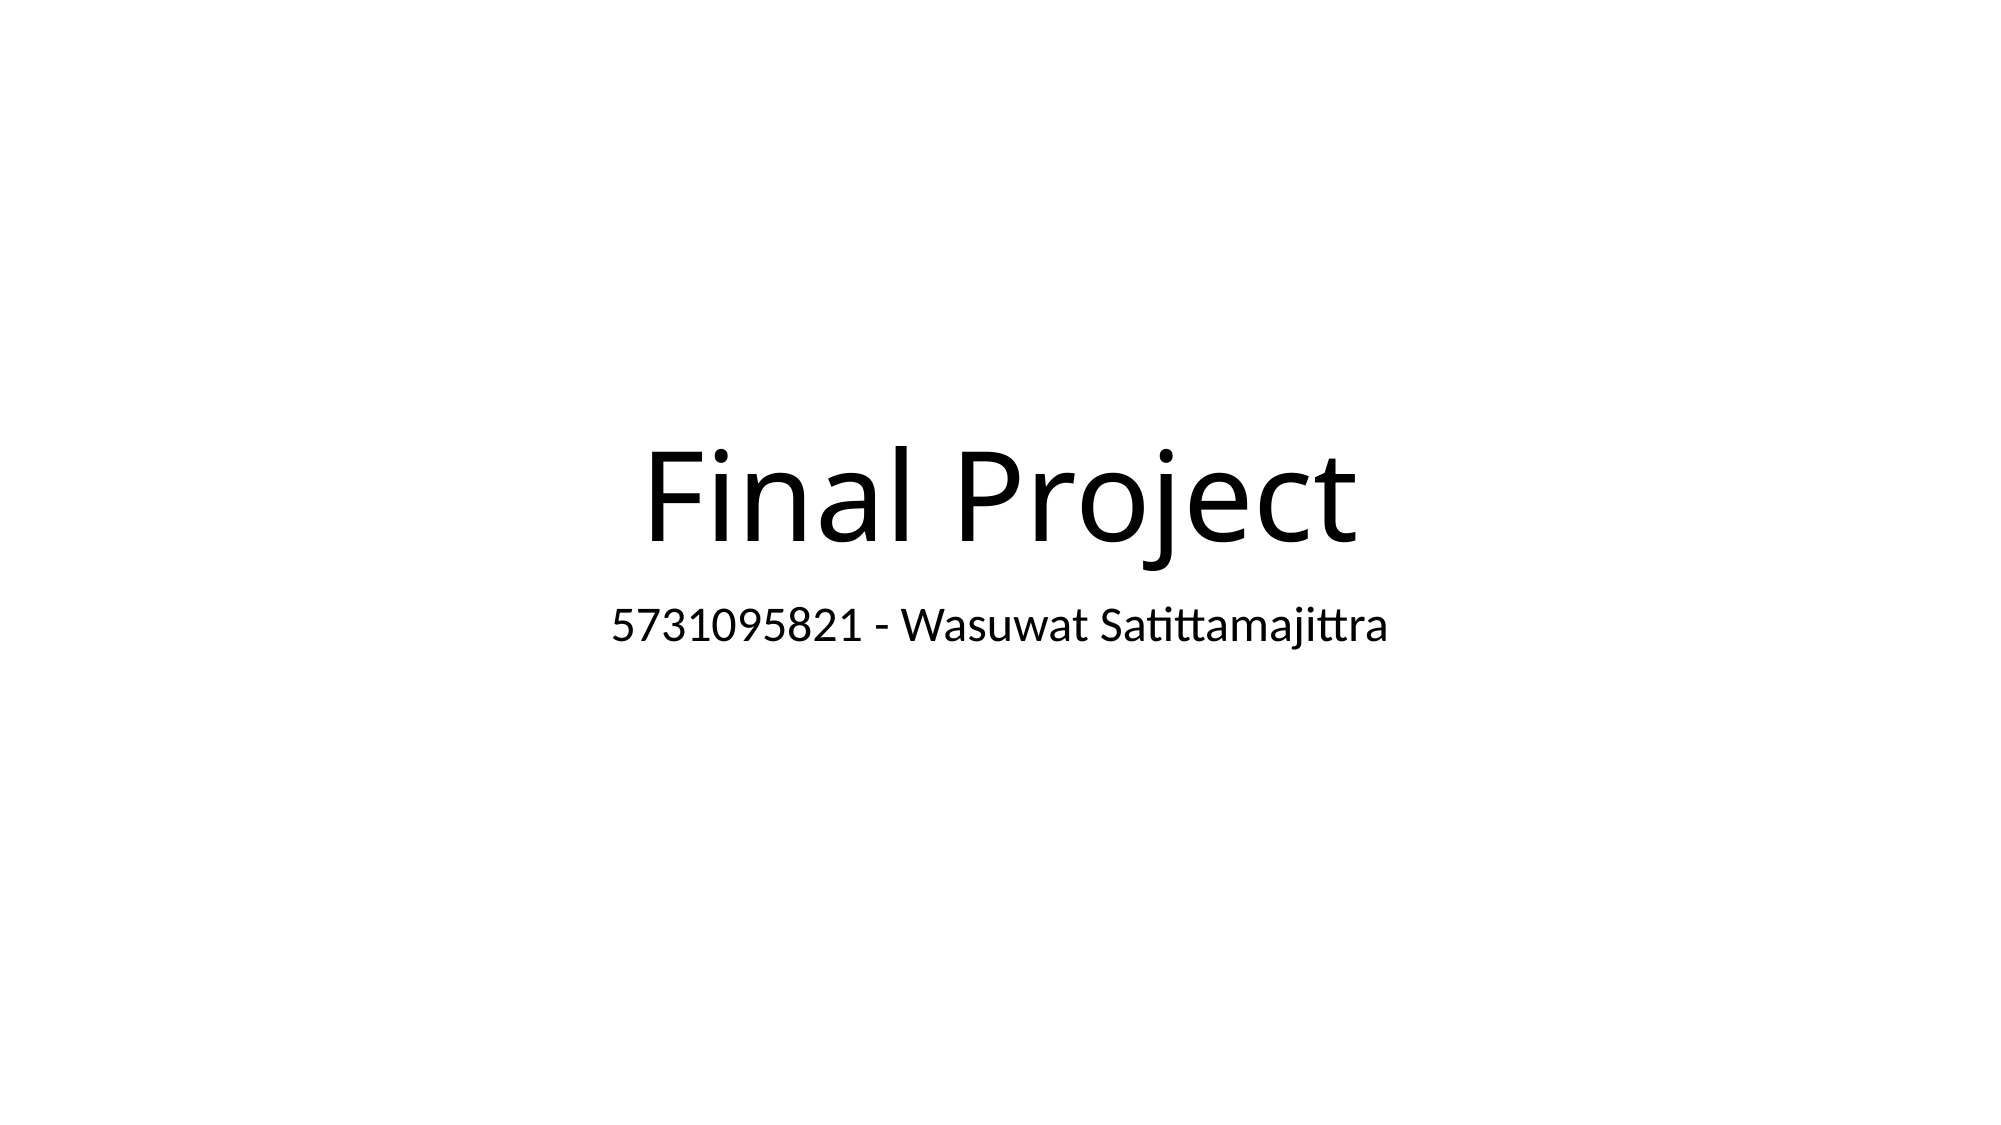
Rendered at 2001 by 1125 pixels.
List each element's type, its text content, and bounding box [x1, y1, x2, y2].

subtitle 5731095821 - Wasuwat Satittamajittra [249, 590, 1750, 863]
title Final Project [249, 184, 1750, 576]
